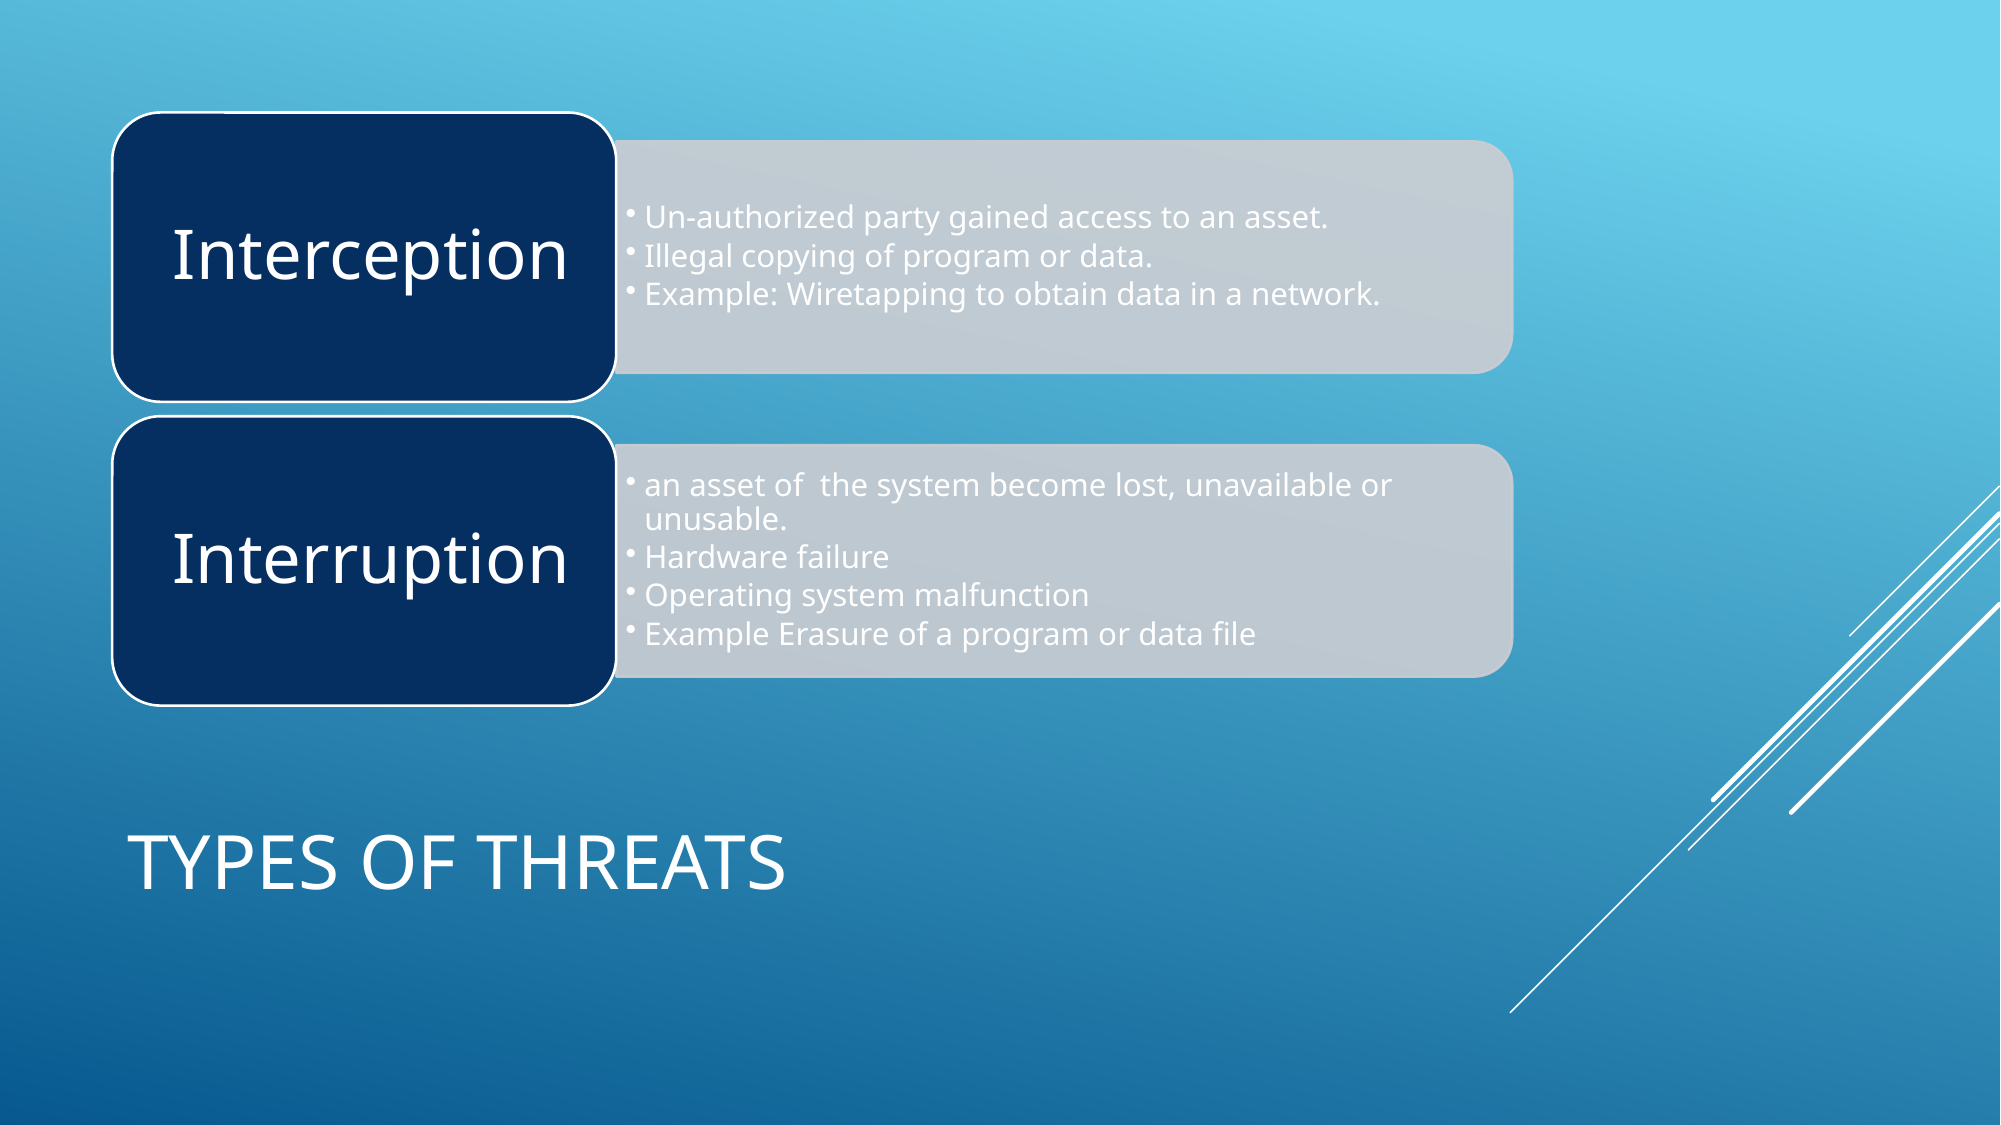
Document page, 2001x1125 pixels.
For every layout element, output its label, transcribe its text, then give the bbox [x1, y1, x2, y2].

title Types of threats [112, 736, 1513, 984]
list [111, 112, 1513, 706]
